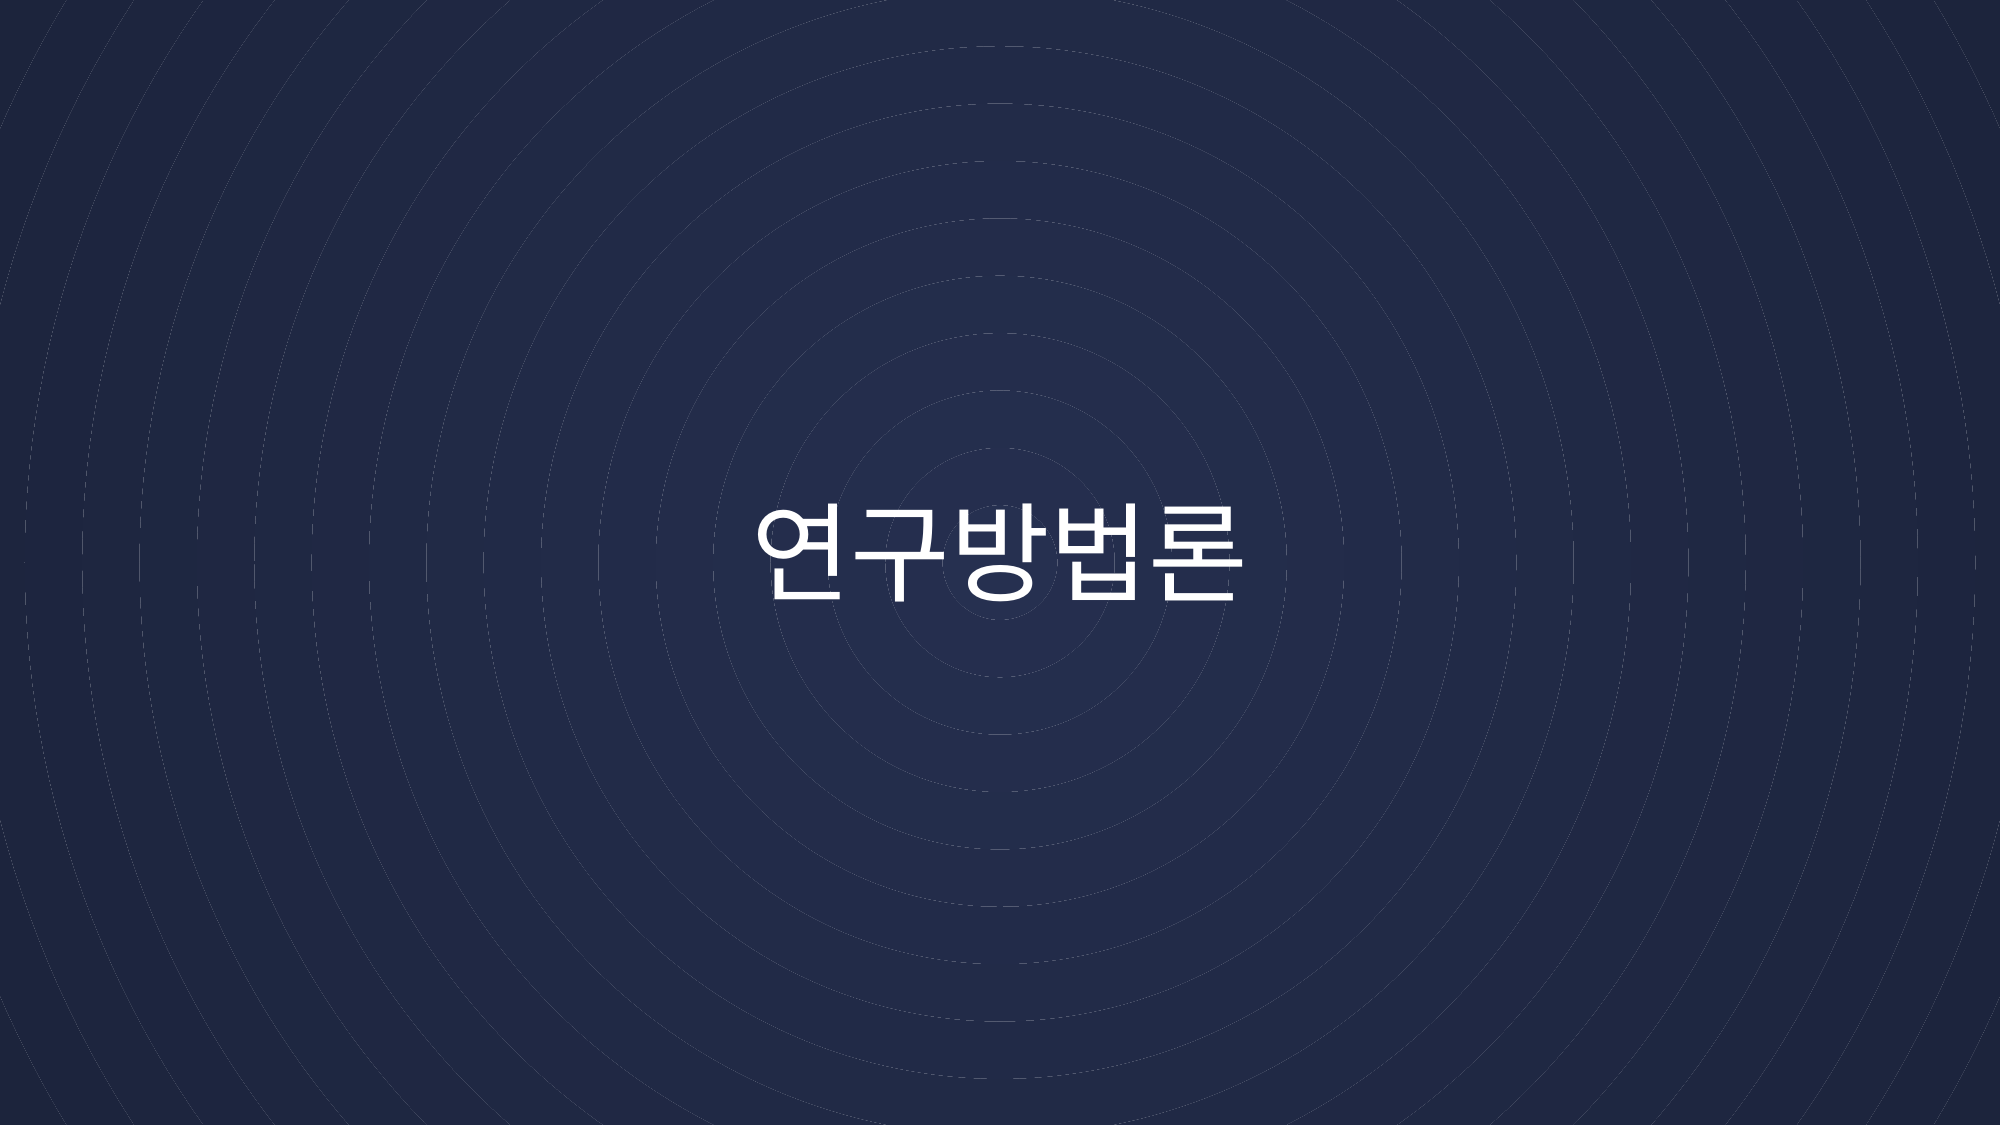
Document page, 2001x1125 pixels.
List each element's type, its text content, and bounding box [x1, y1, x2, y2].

title 연구방법론 [249, 187, 1750, 625]
